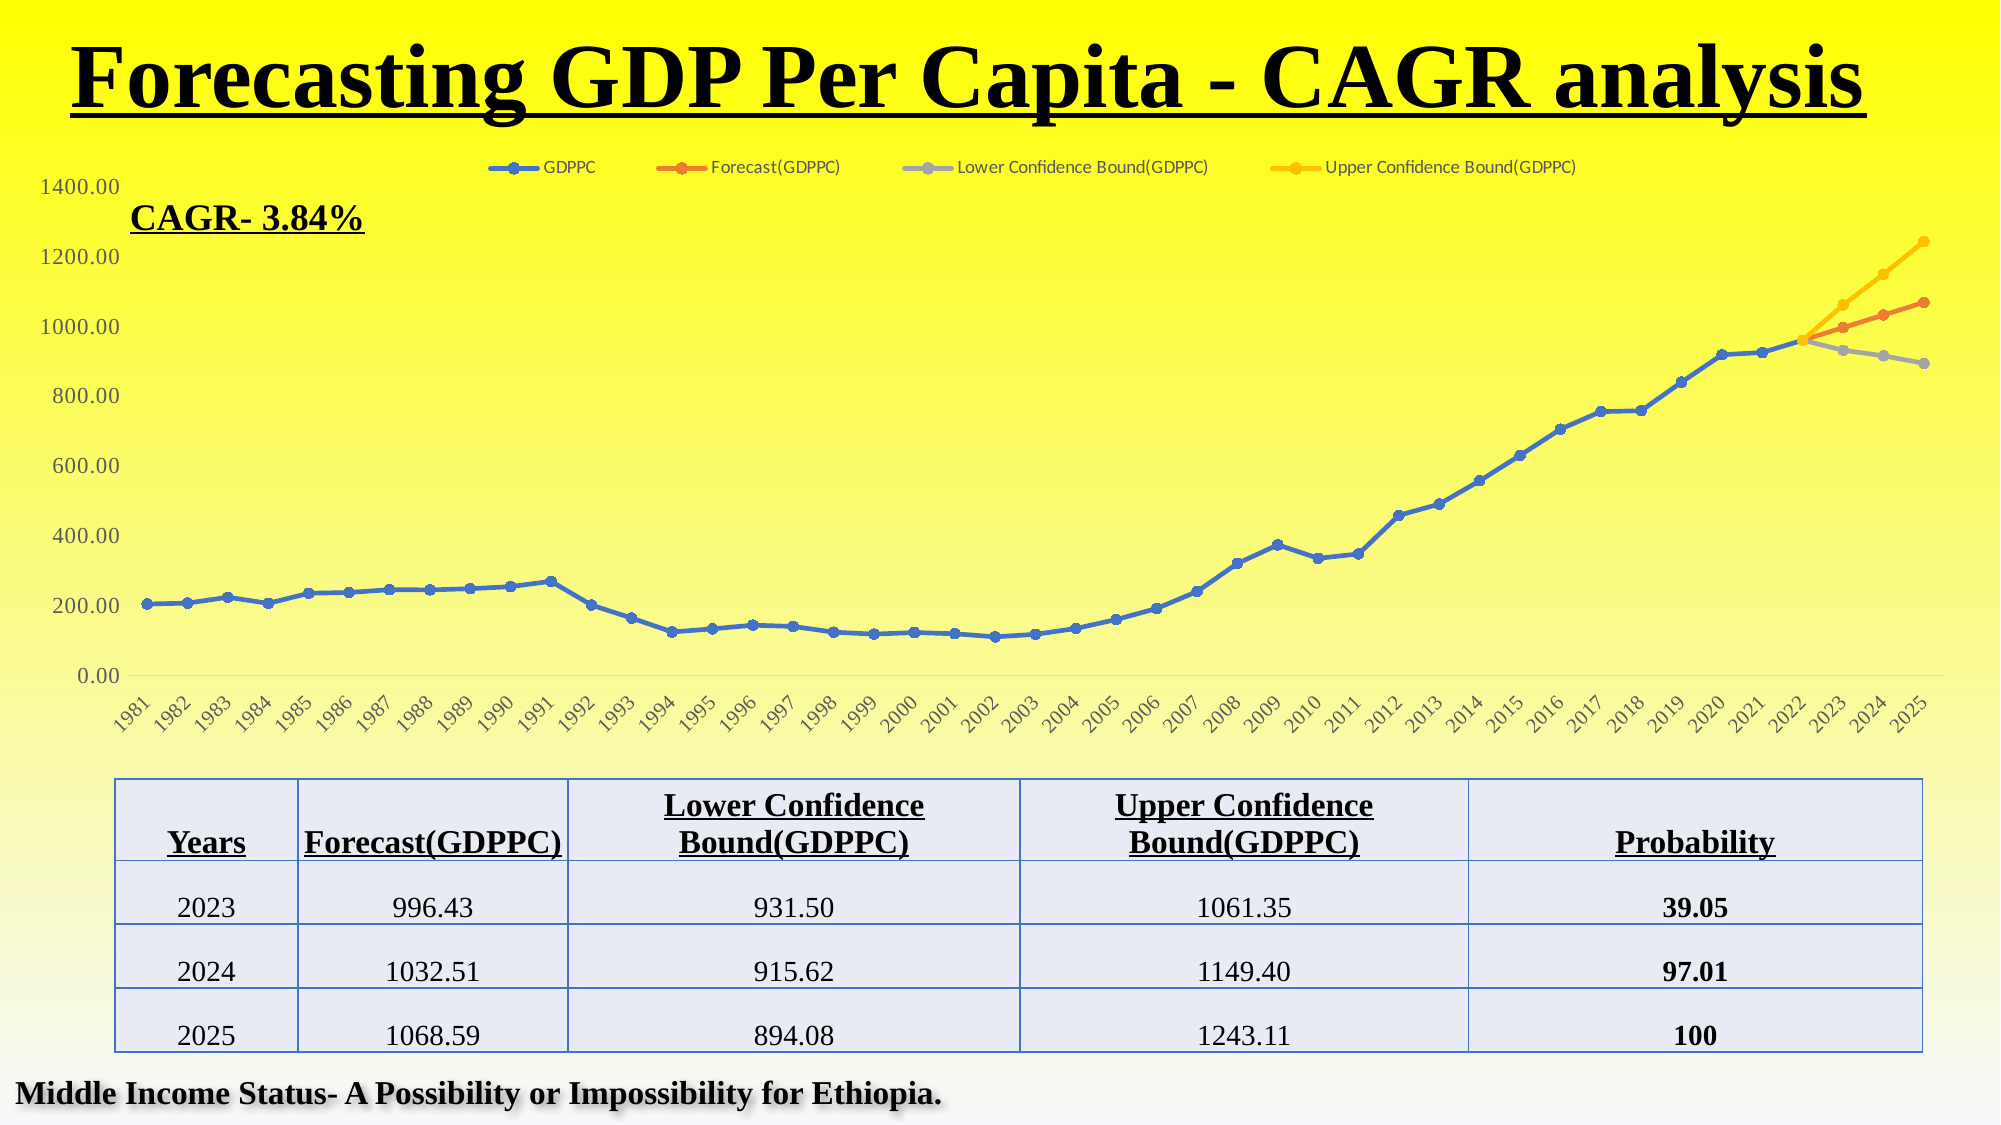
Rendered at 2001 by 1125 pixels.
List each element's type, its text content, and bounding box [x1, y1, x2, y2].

table_cell 100 [1469, 989, 1922, 1051]
table_cell 39.05 [1469, 861, 1922, 923]
table_cell 915.62 [569, 925, 1019, 987]
table_cell 1061.35 [1021, 861, 1468, 923]
table_cell 996.43 [299, 861, 567, 923]
table_cell 1149.40 [1021, 925, 1468, 987]
table_cell 894.08 [569, 989, 1019, 1051]
text_box Forecasting GDP Per Capita - CAGR analysis [55, 8, 1982, 135]
table_header Probability [1469, 780, 1922, 860]
table_cell 2025 [116, 989, 297, 1051]
title Middle Income Status- A Possibility or Impossibility for Ethiopia. [0, 1061, 1125, 1125]
table_cell 931.50 [569, 861, 1019, 923]
table_header Lower Confidence Bound(GDPPC) [569, 780, 1019, 860]
table_cell 2023 [116, 861, 297, 923]
table_cell 1068.59 [299, 989, 567, 1051]
table_header Years [116, 780, 297, 860]
table_cell 2024 [116, 925, 297, 987]
table_cell 1243.11 [1021, 989, 1468, 1051]
chart [0, 135, 2000, 765]
table_cell 1032.51 [299, 925, 567, 987]
table_header Upper Confidence Bound(GDPPC) [1021, 780, 1468, 860]
table_header Forecast(GDPPC) [299, 780, 567, 860]
table_cell 97.01 [1469, 925, 1922, 987]
